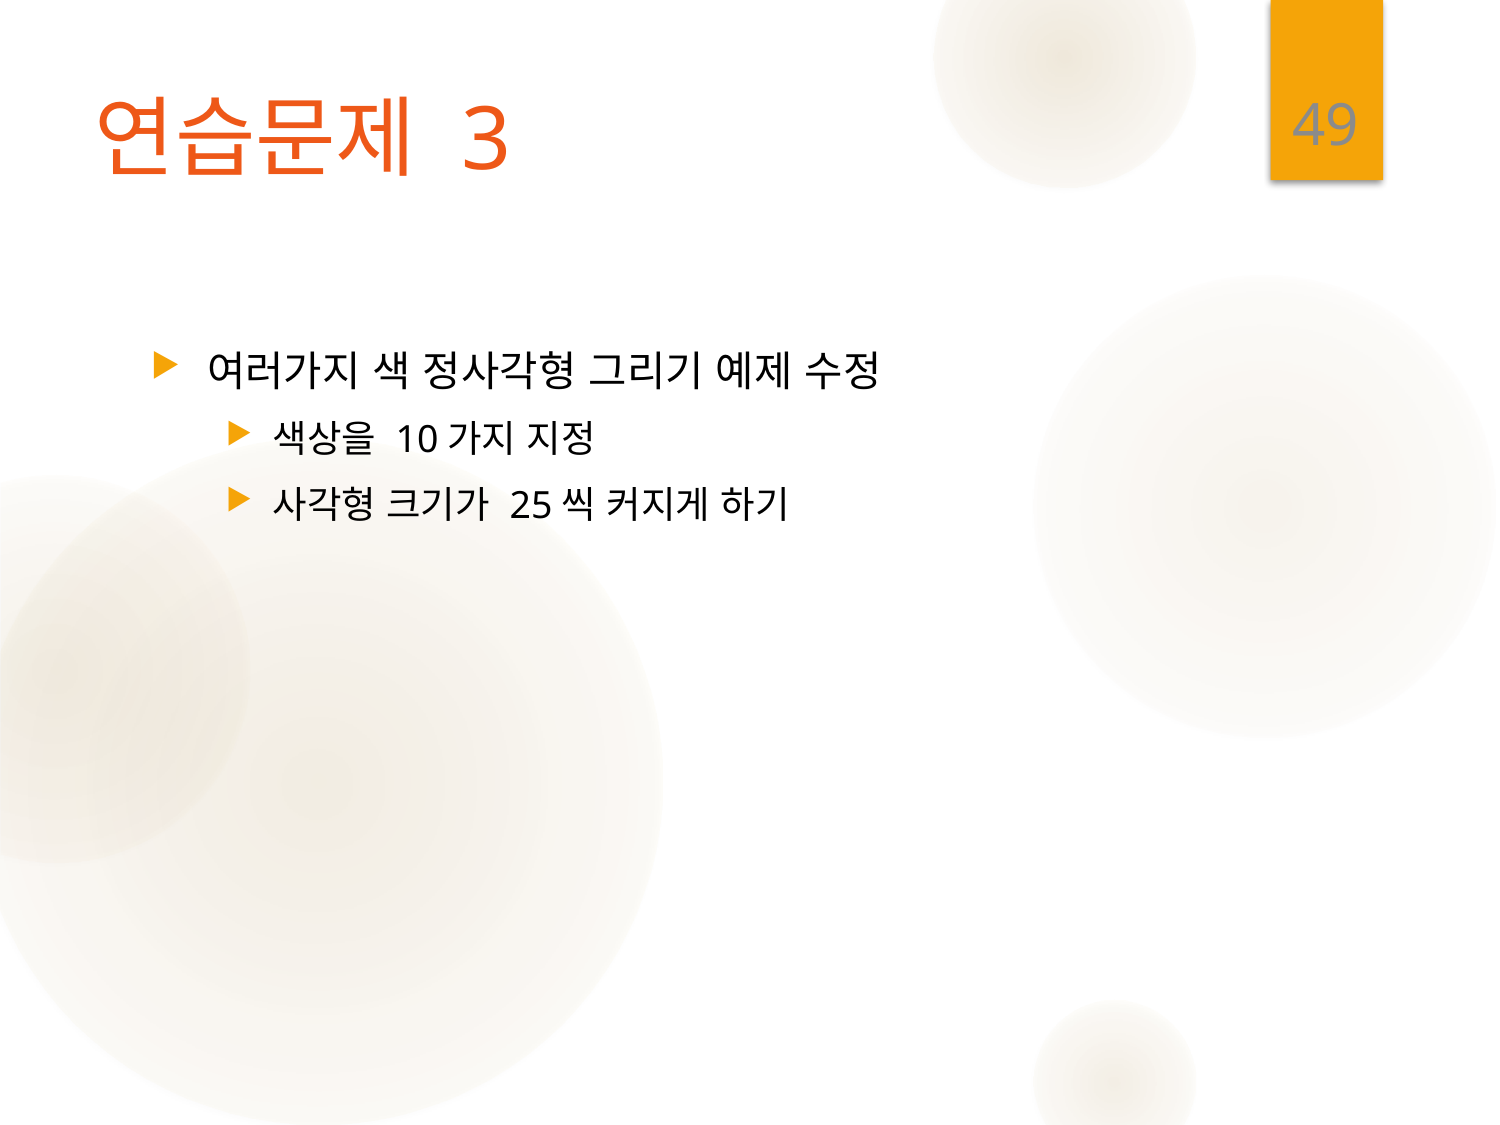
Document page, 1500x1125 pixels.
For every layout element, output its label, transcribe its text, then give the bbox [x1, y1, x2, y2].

slide_number 49 [1273, 48, 1378, 175]
list 여러가지 색 정사각형 그리기 예제 수정 색상을 10가지 지정 사각형 크기가 25씩 커지게 하기 [135, 336, 1237, 1025]
title 연습문제 3 [79, 74, 1237, 304]
